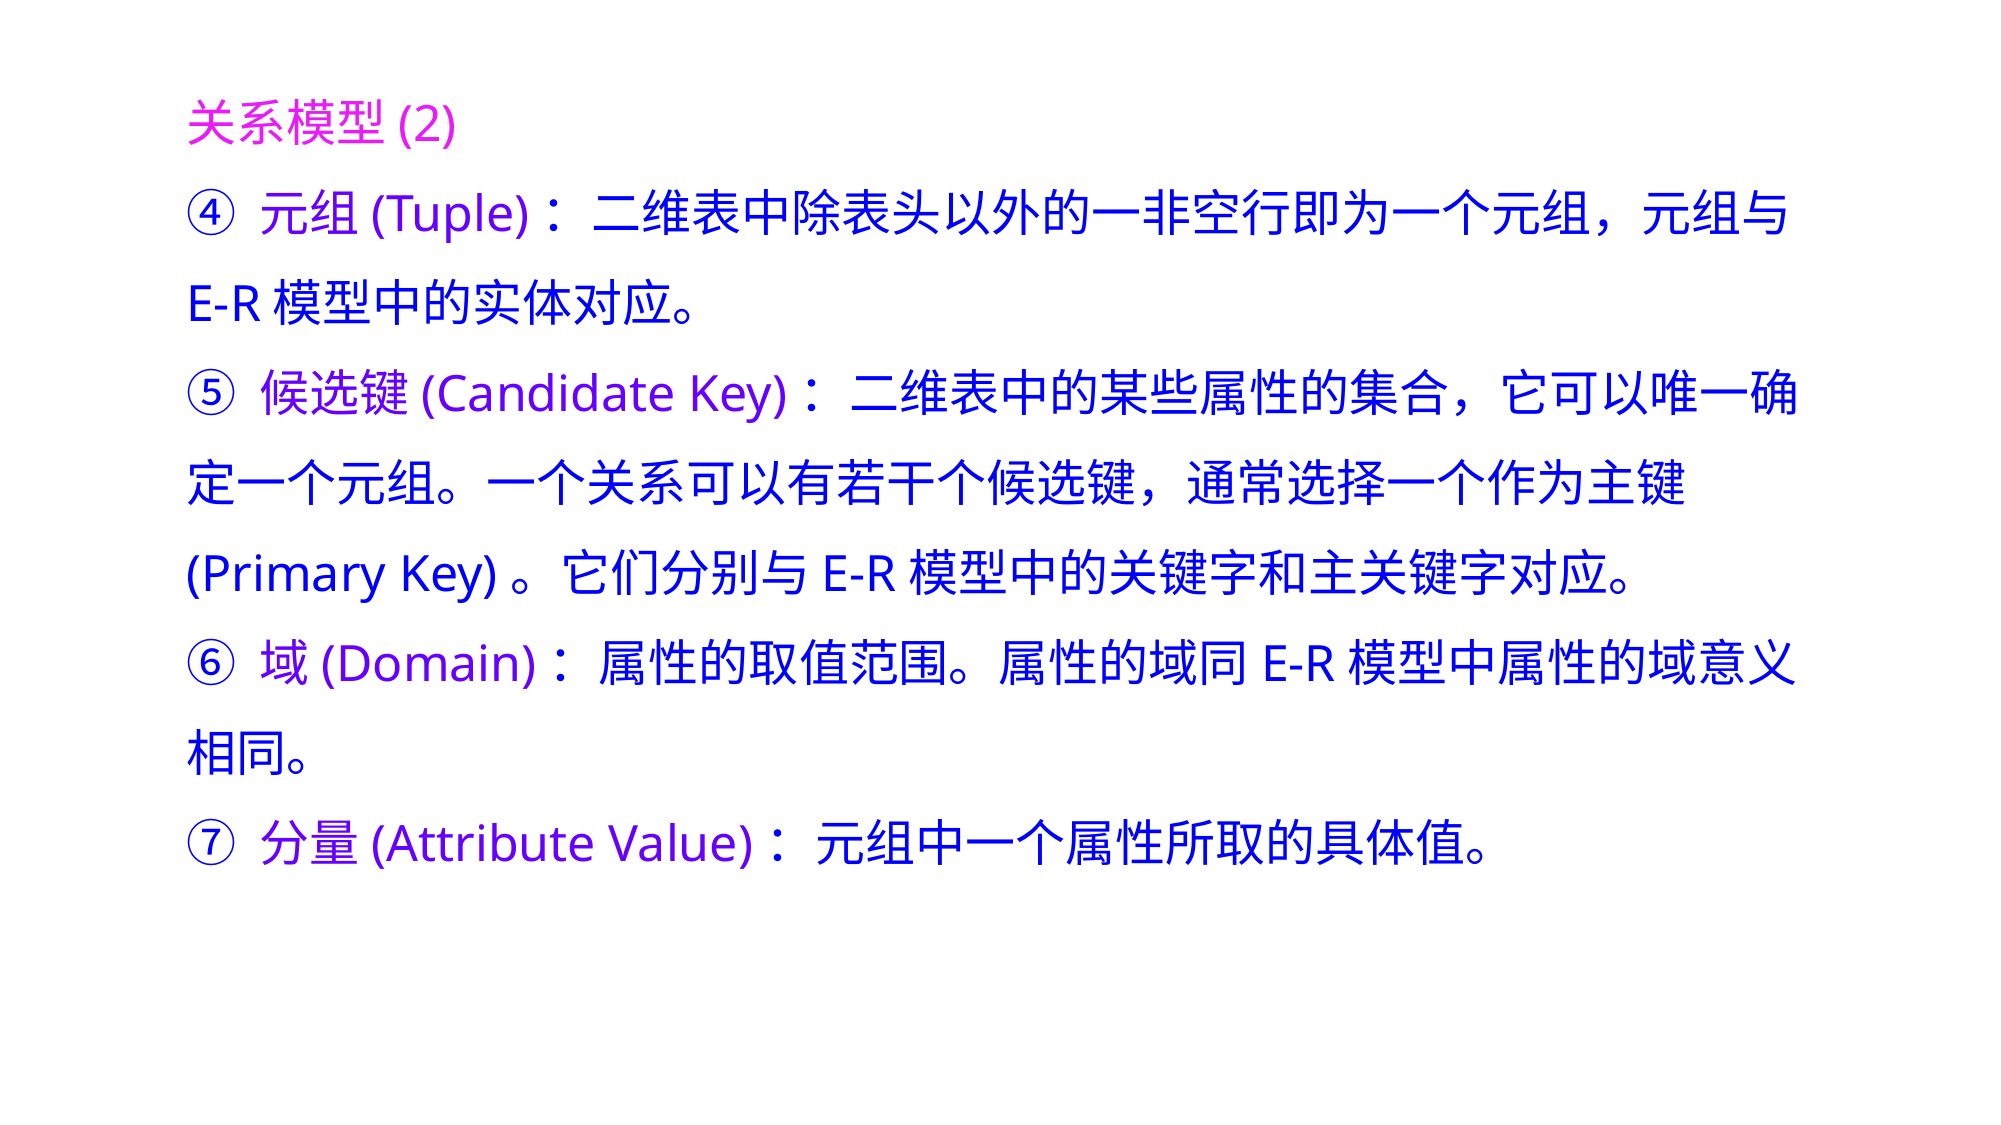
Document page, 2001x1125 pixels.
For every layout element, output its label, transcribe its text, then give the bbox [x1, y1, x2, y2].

text_box 关系模型(2) ④ 元组(Tuple)：二维表中除表头以外的一非空行即为一个元组，元组与E-R模型中的实体对应。 ⑤ 候选键(Candidate Key)：二维表中的某些属性的集合，它可以唯一确定一个元组。一个关系可以有若干个候选键，通常选择一个作为主键(Primary Key)。它们分别与E-R模型中的关键字和主关键字对应。 ⑥ 域(Domain)：属性的取值范围。属性的域同E-R模型中属性的域意义相同。 ⑦ 分量(Attribute Value)：元组中一个属性所取的具体值。 [171, 53, 1829, 879]
